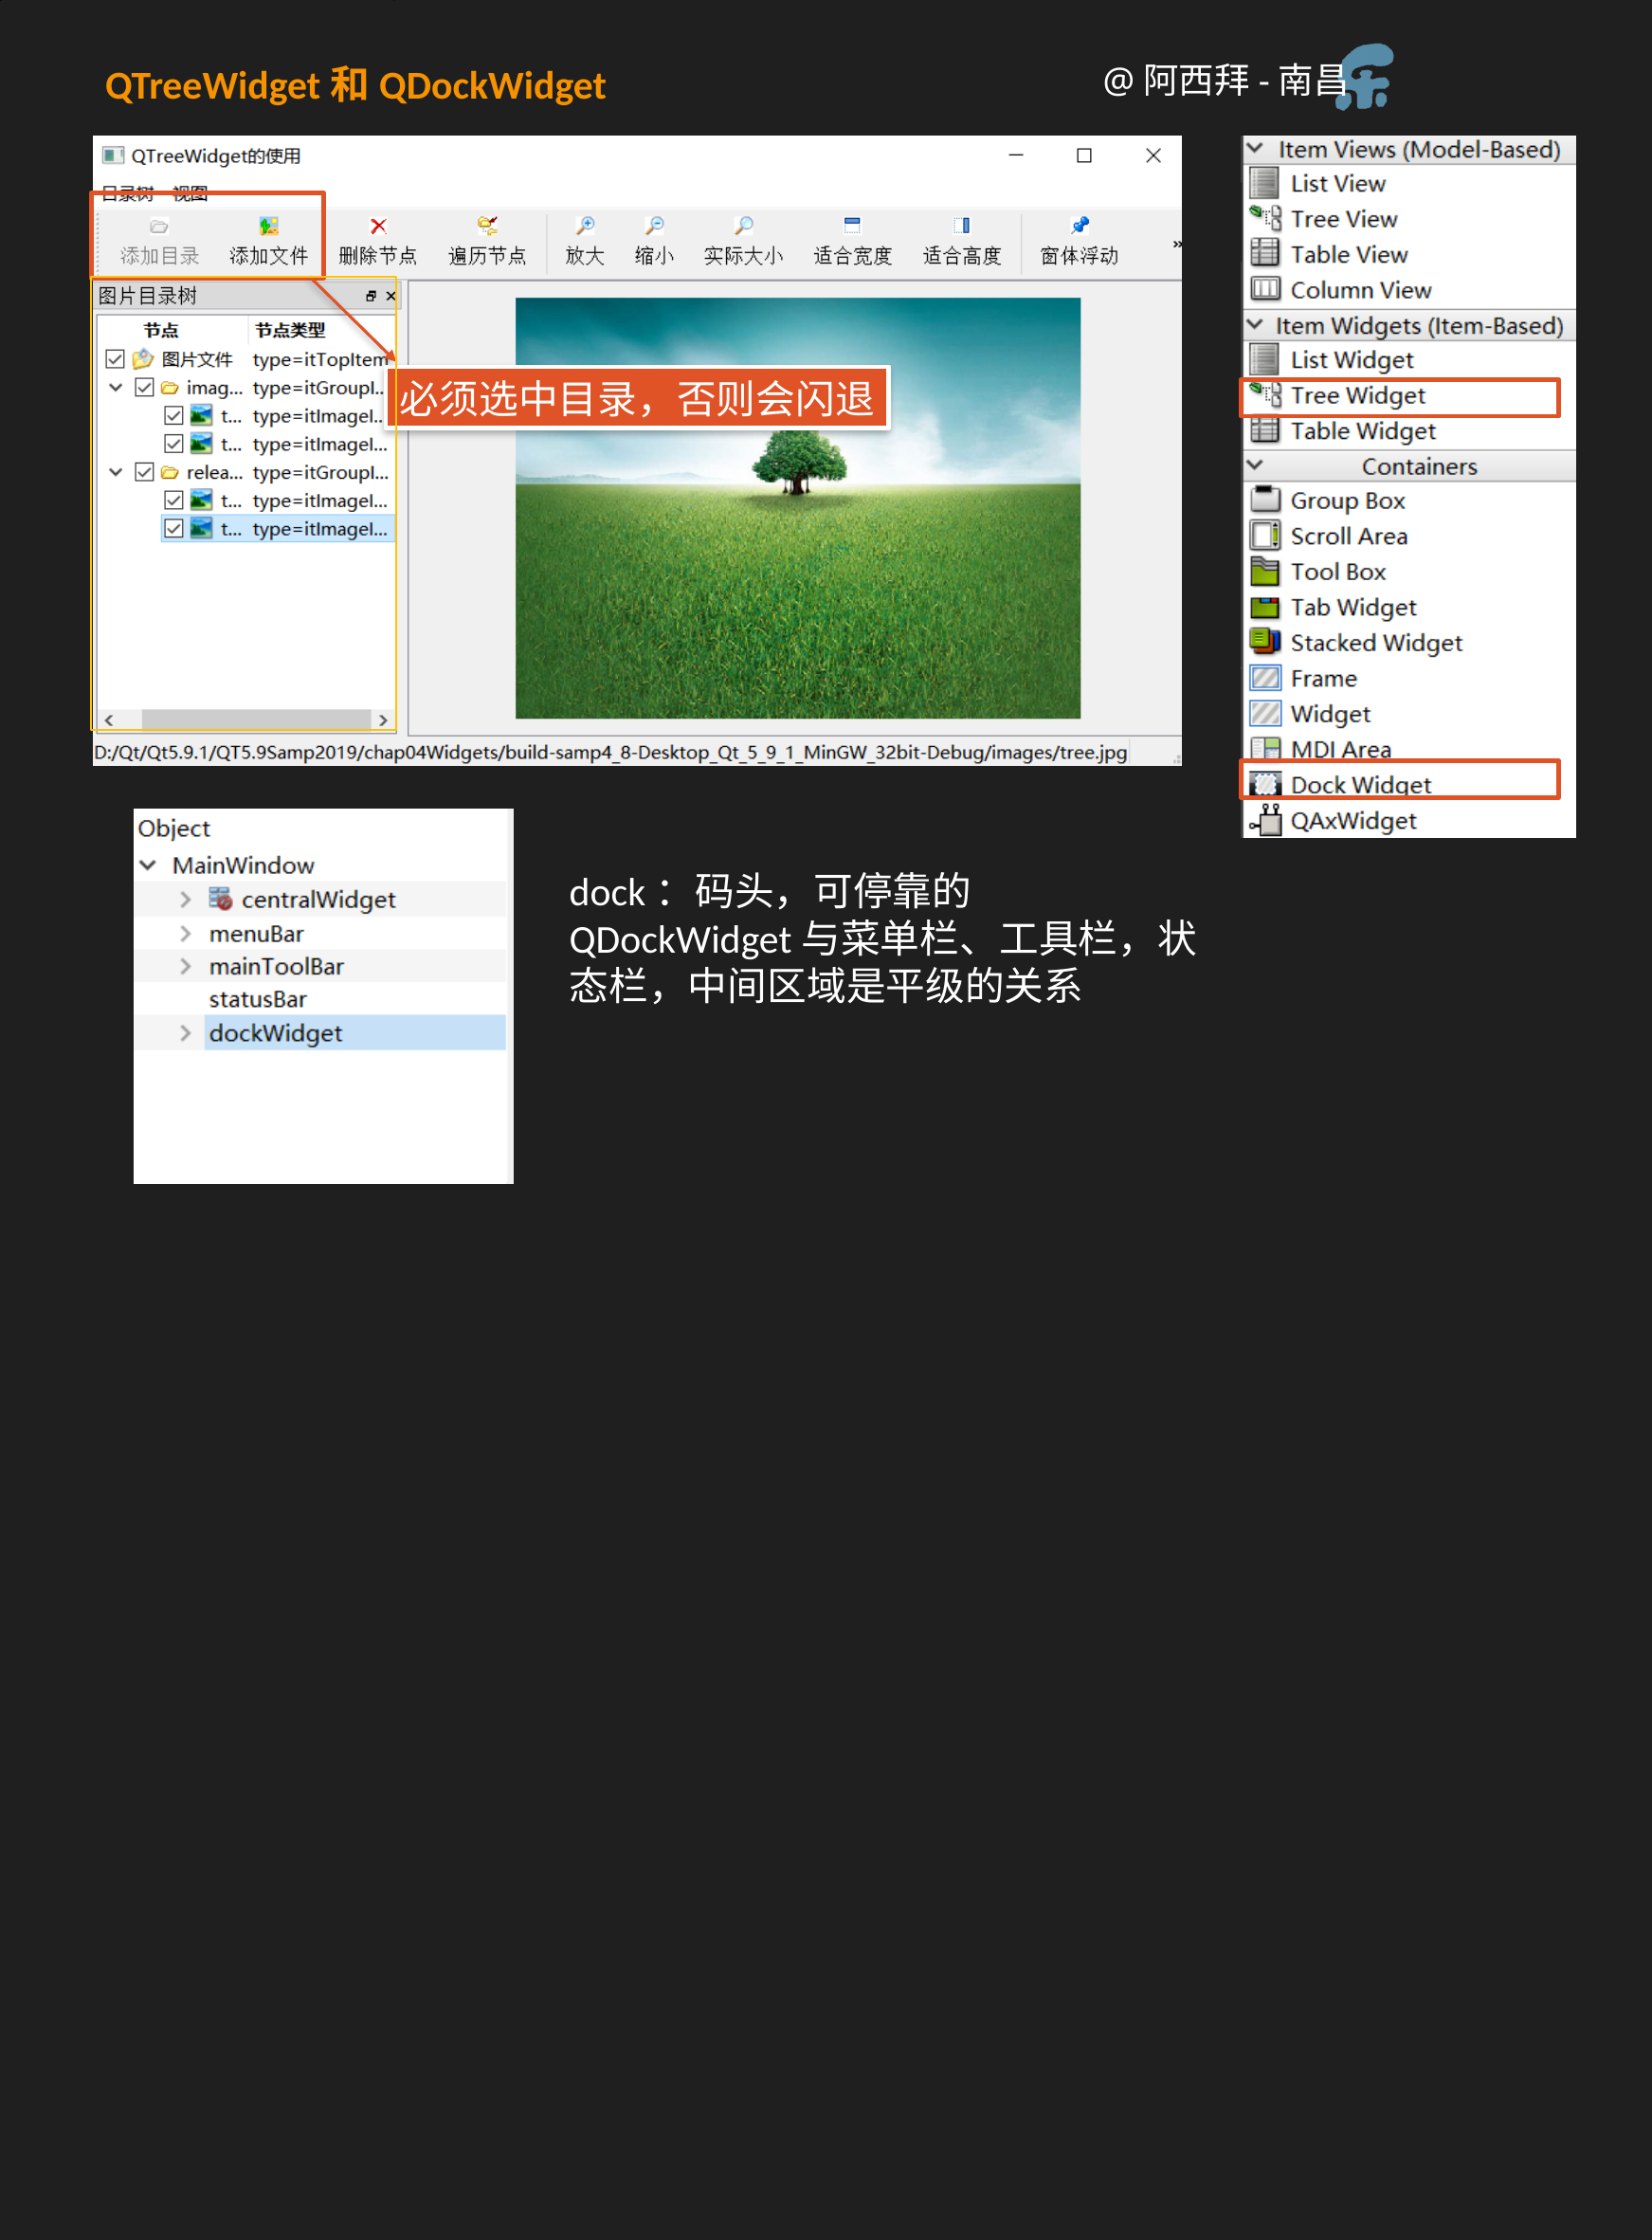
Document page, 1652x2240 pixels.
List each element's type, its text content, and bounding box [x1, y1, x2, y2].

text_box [309, 276, 397, 363]
text_box dock：码头，可停靠的 QDockWidget与菜单栏、工具栏，状态栏，中间区域是平级的关系 [554, 859, 1242, 1015]
text_box QTreeWidget和QDockWidget [91, 52, 1518, 115]
picture [0, 0, 1652, 2240]
